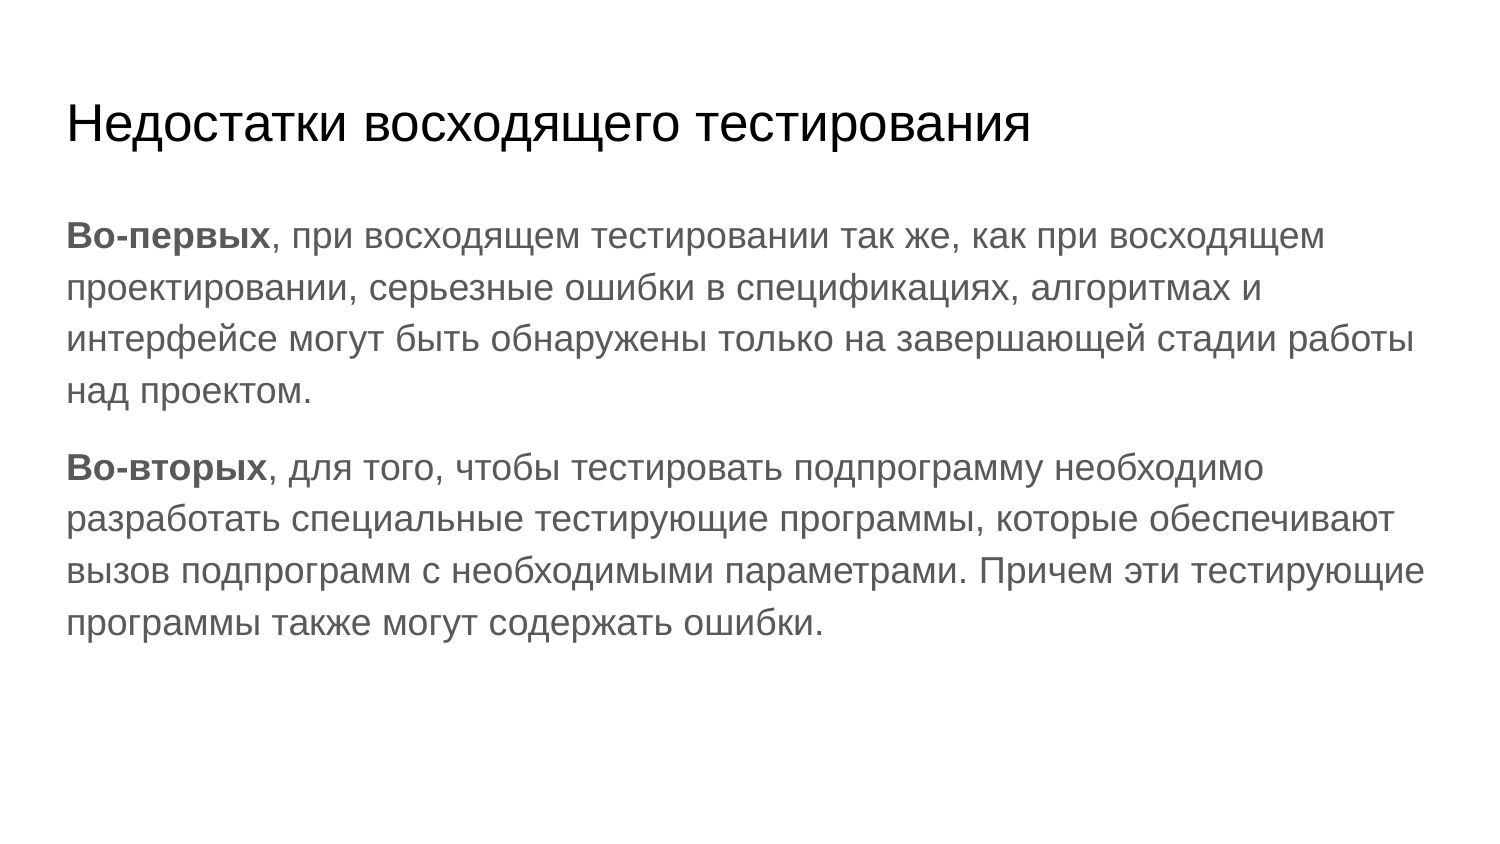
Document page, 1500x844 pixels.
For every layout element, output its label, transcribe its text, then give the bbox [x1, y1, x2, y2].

list Во-первых, при восходящем тестировании так же, как при восходящем проектировании, серьезные ошибки в спецификациях, алгоритмах и интерфейсе могут быть обнаружены только на завершающей стадии работы над проектом. Во-вторых, для того, чтобы тестировать подпрограмму необходимо разработать специальные тестирующие программы, которые обеспечивают вызов подпрограмм с необходимыми параметрами. Причем эти тестирующие программы также могут содержать ошибки. [51, 189, 1449, 750]
title Недостатки восходящего тестирования [51, 72, 1449, 167]
